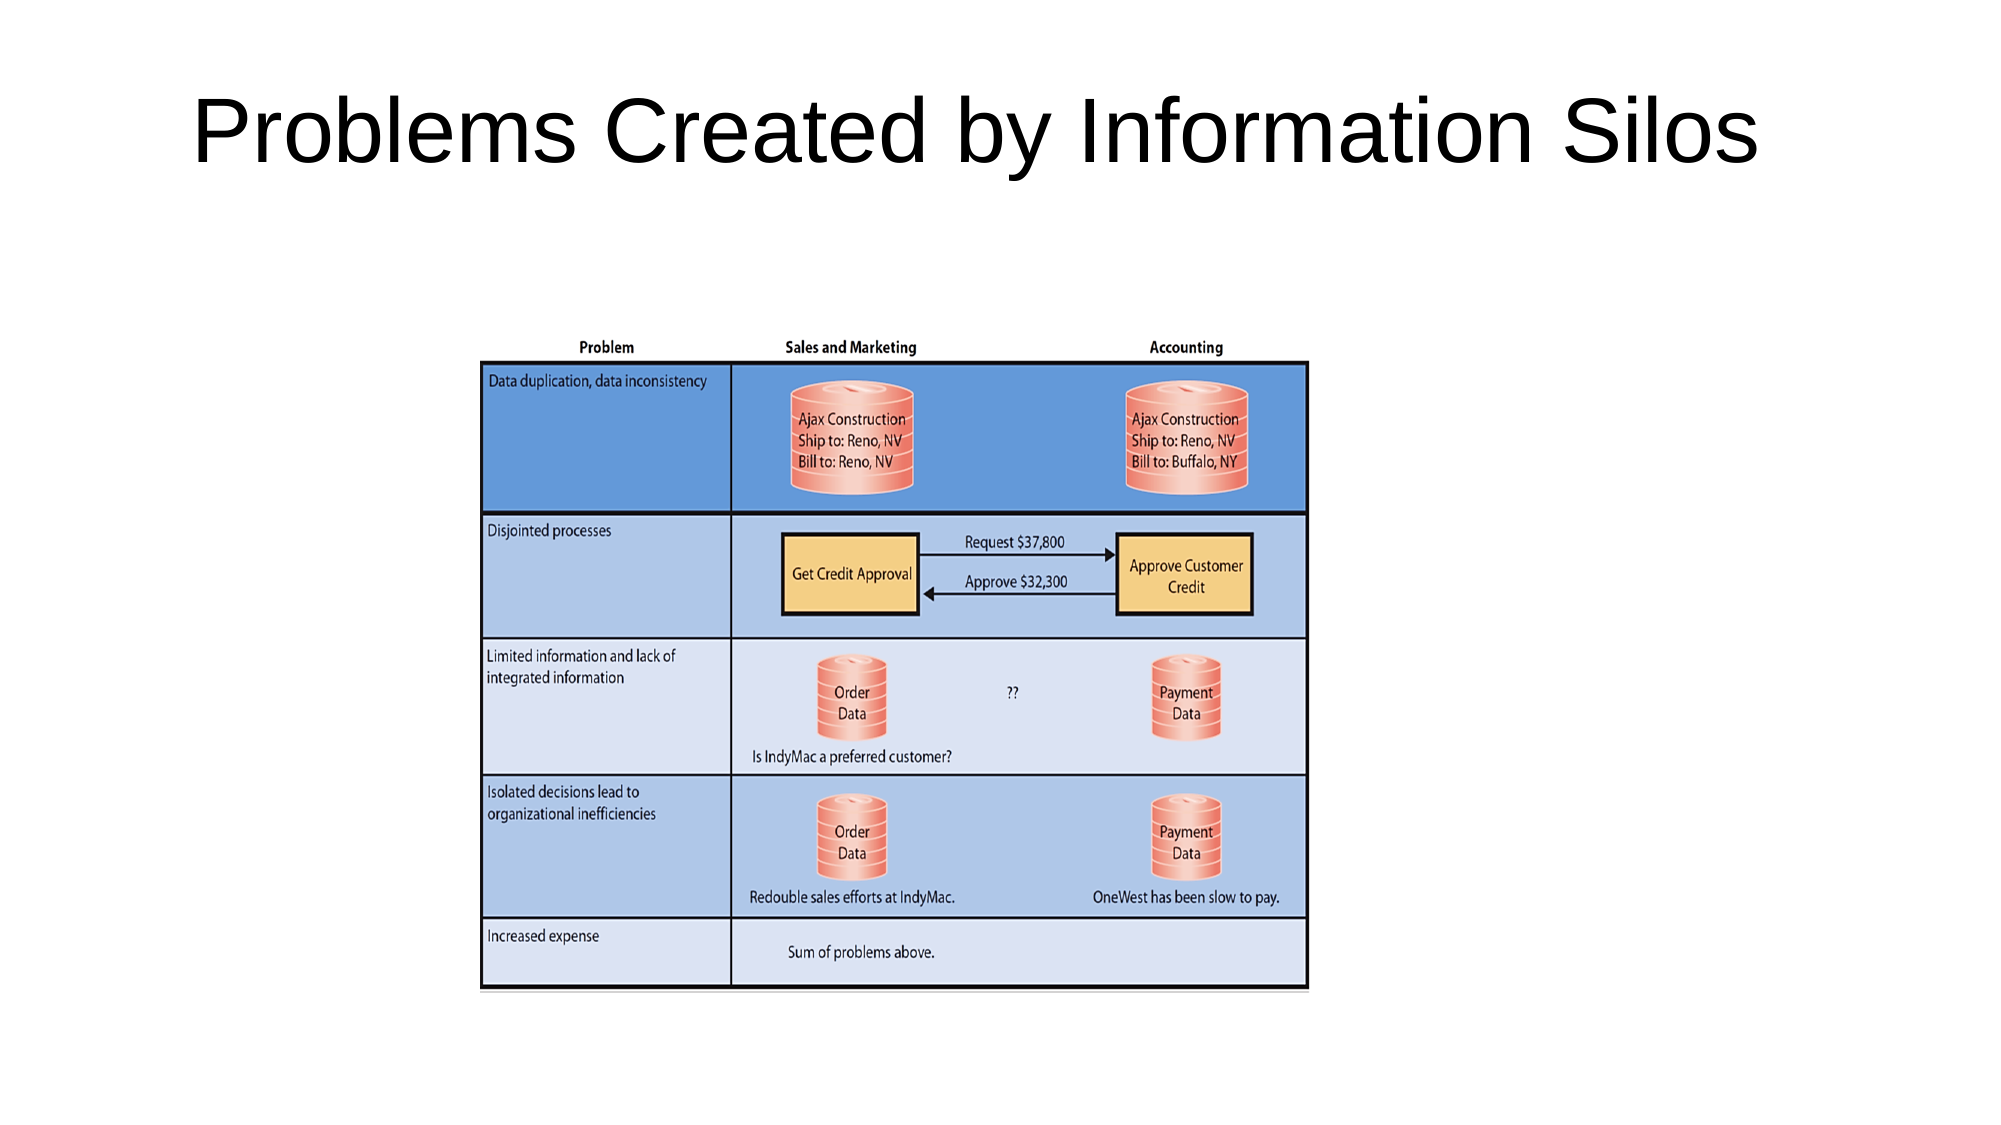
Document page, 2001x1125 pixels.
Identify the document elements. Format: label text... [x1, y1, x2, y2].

title Problems Created by Information Silos [176, 24, 1824, 241]
picture [479, 331, 1314, 994]
